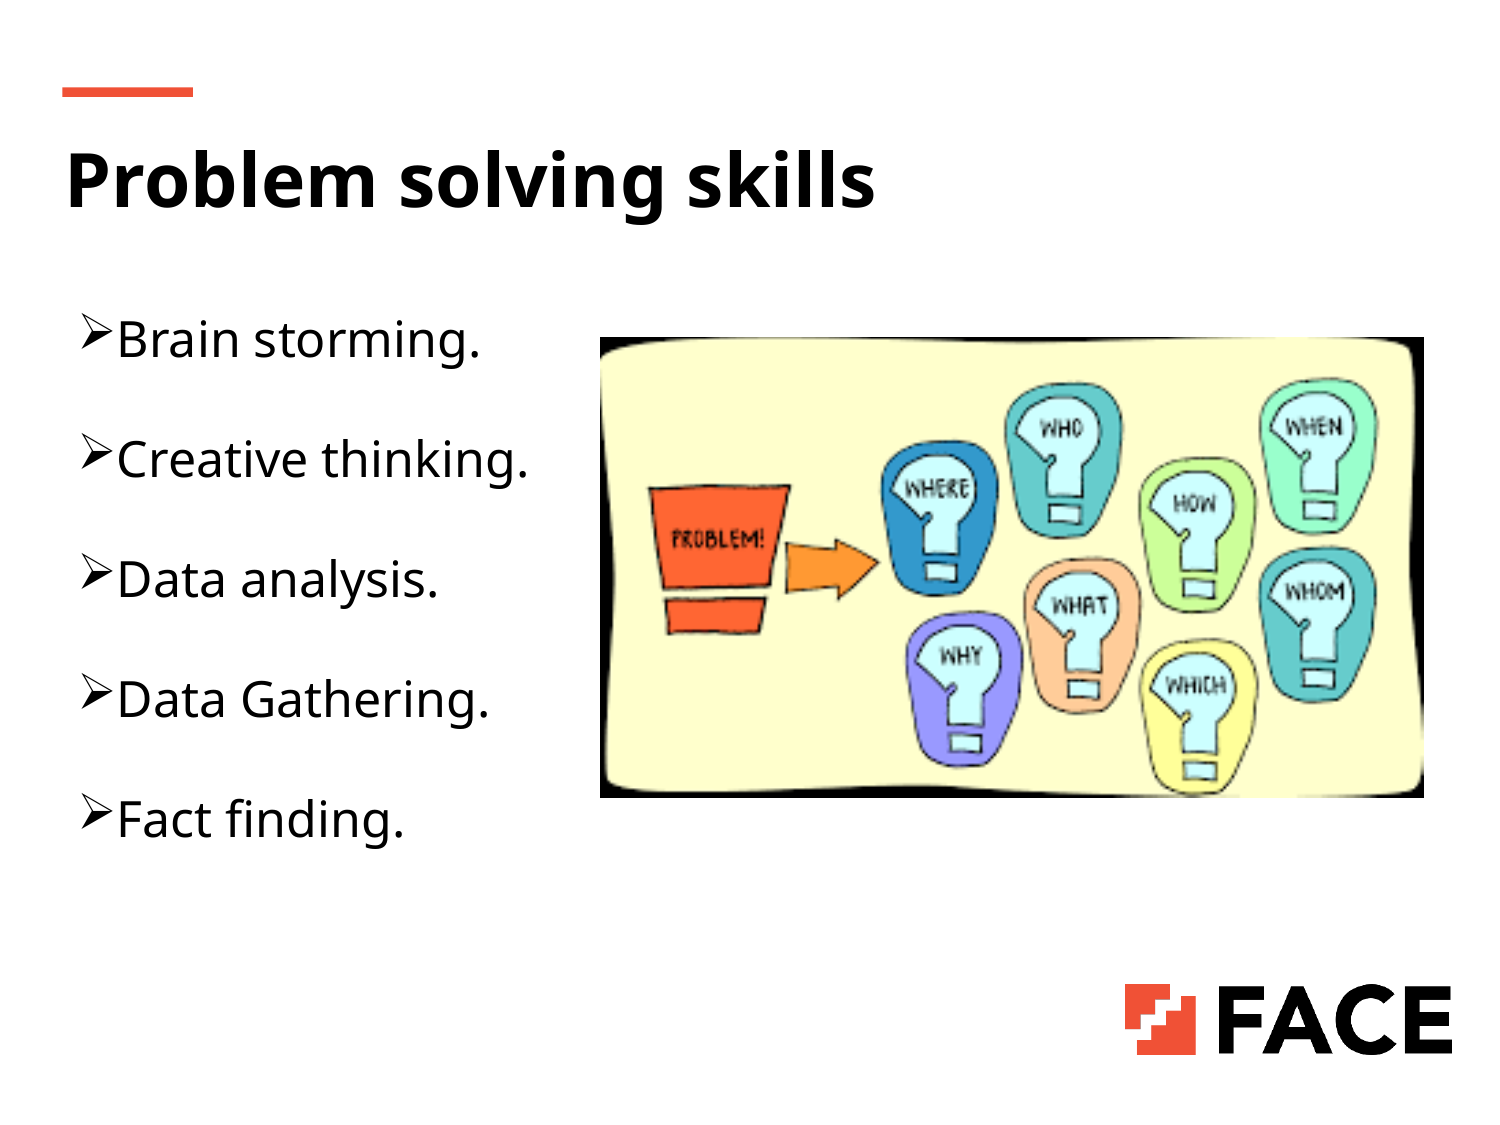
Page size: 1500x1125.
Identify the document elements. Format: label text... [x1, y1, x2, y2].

picture [599, 337, 1425, 798]
text_box Problem solving skills [49, 124, 1263, 230]
text_box [60, 85, 195, 99]
picture [1124, 984, 1453, 1056]
text_box Brain storming. Creative thinking. Data analysis. Data Gathering. Fact finding. [62, 299, 925, 855]
